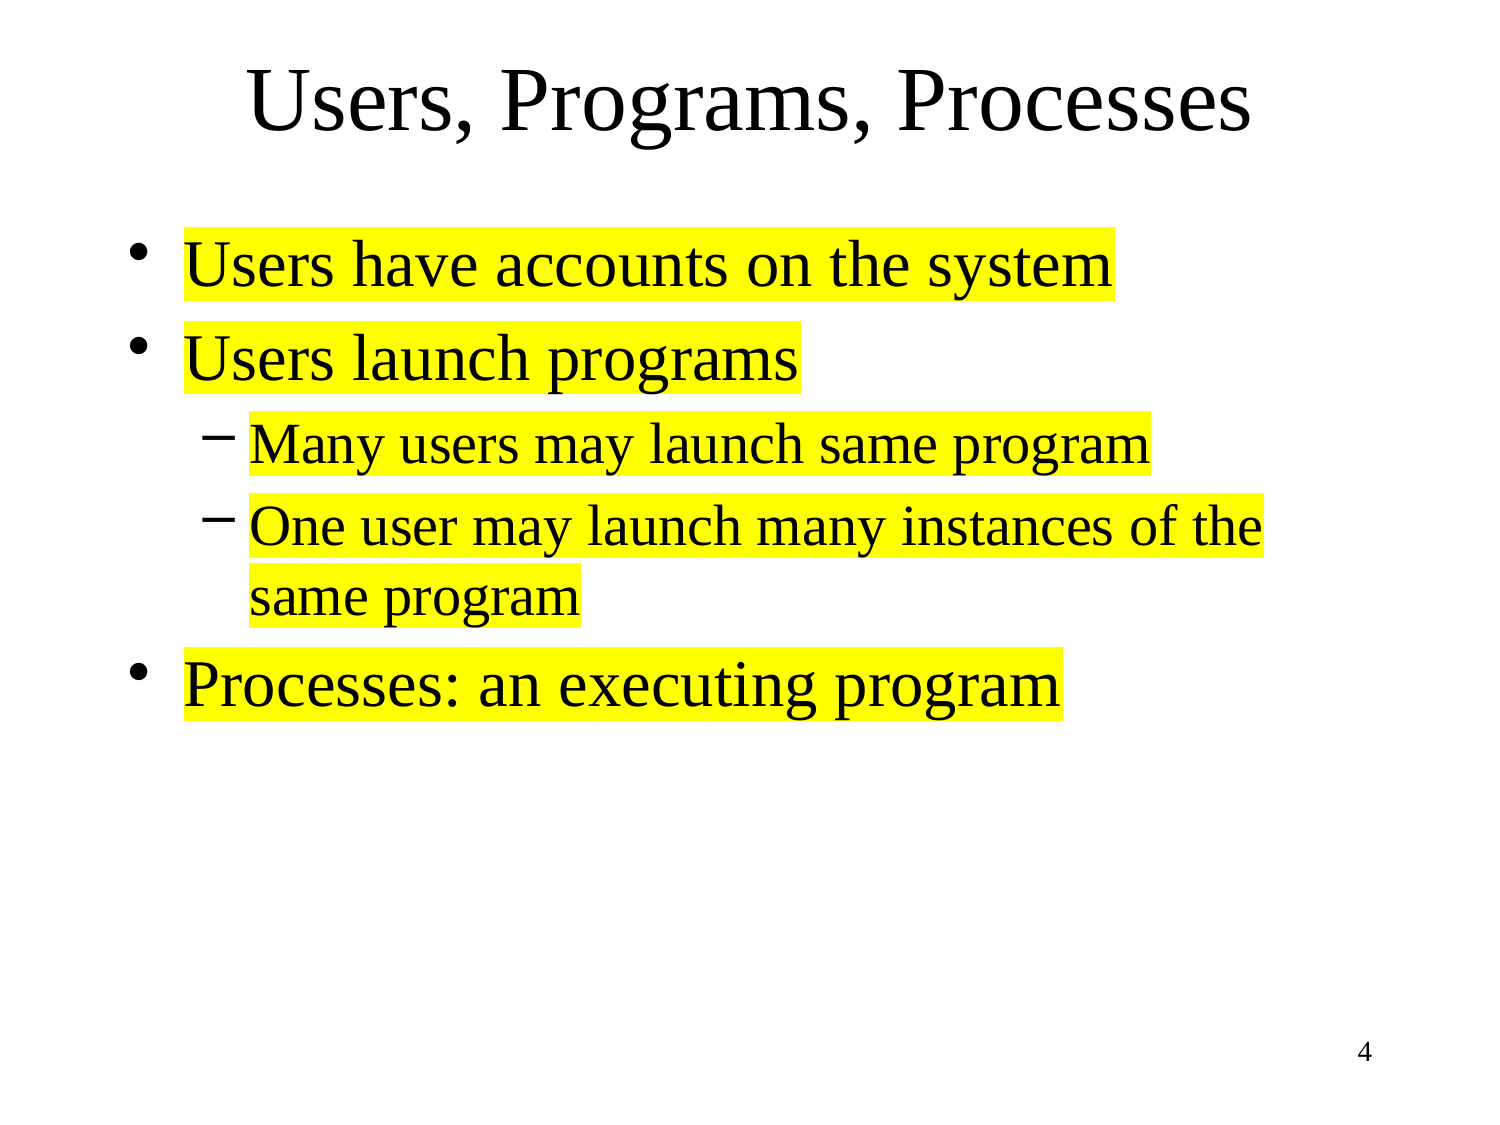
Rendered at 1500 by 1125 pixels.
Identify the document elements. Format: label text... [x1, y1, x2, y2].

list Users have accounts on the system Users launch programs Many users may launch same program One user may launch many instances of the same program Processes: an executing program [112, 212, 1388, 1001]
slide_number 4 [1074, 1024, 1388, 1101]
title Users, Programs, Processes [112, 0, 1388, 188]
